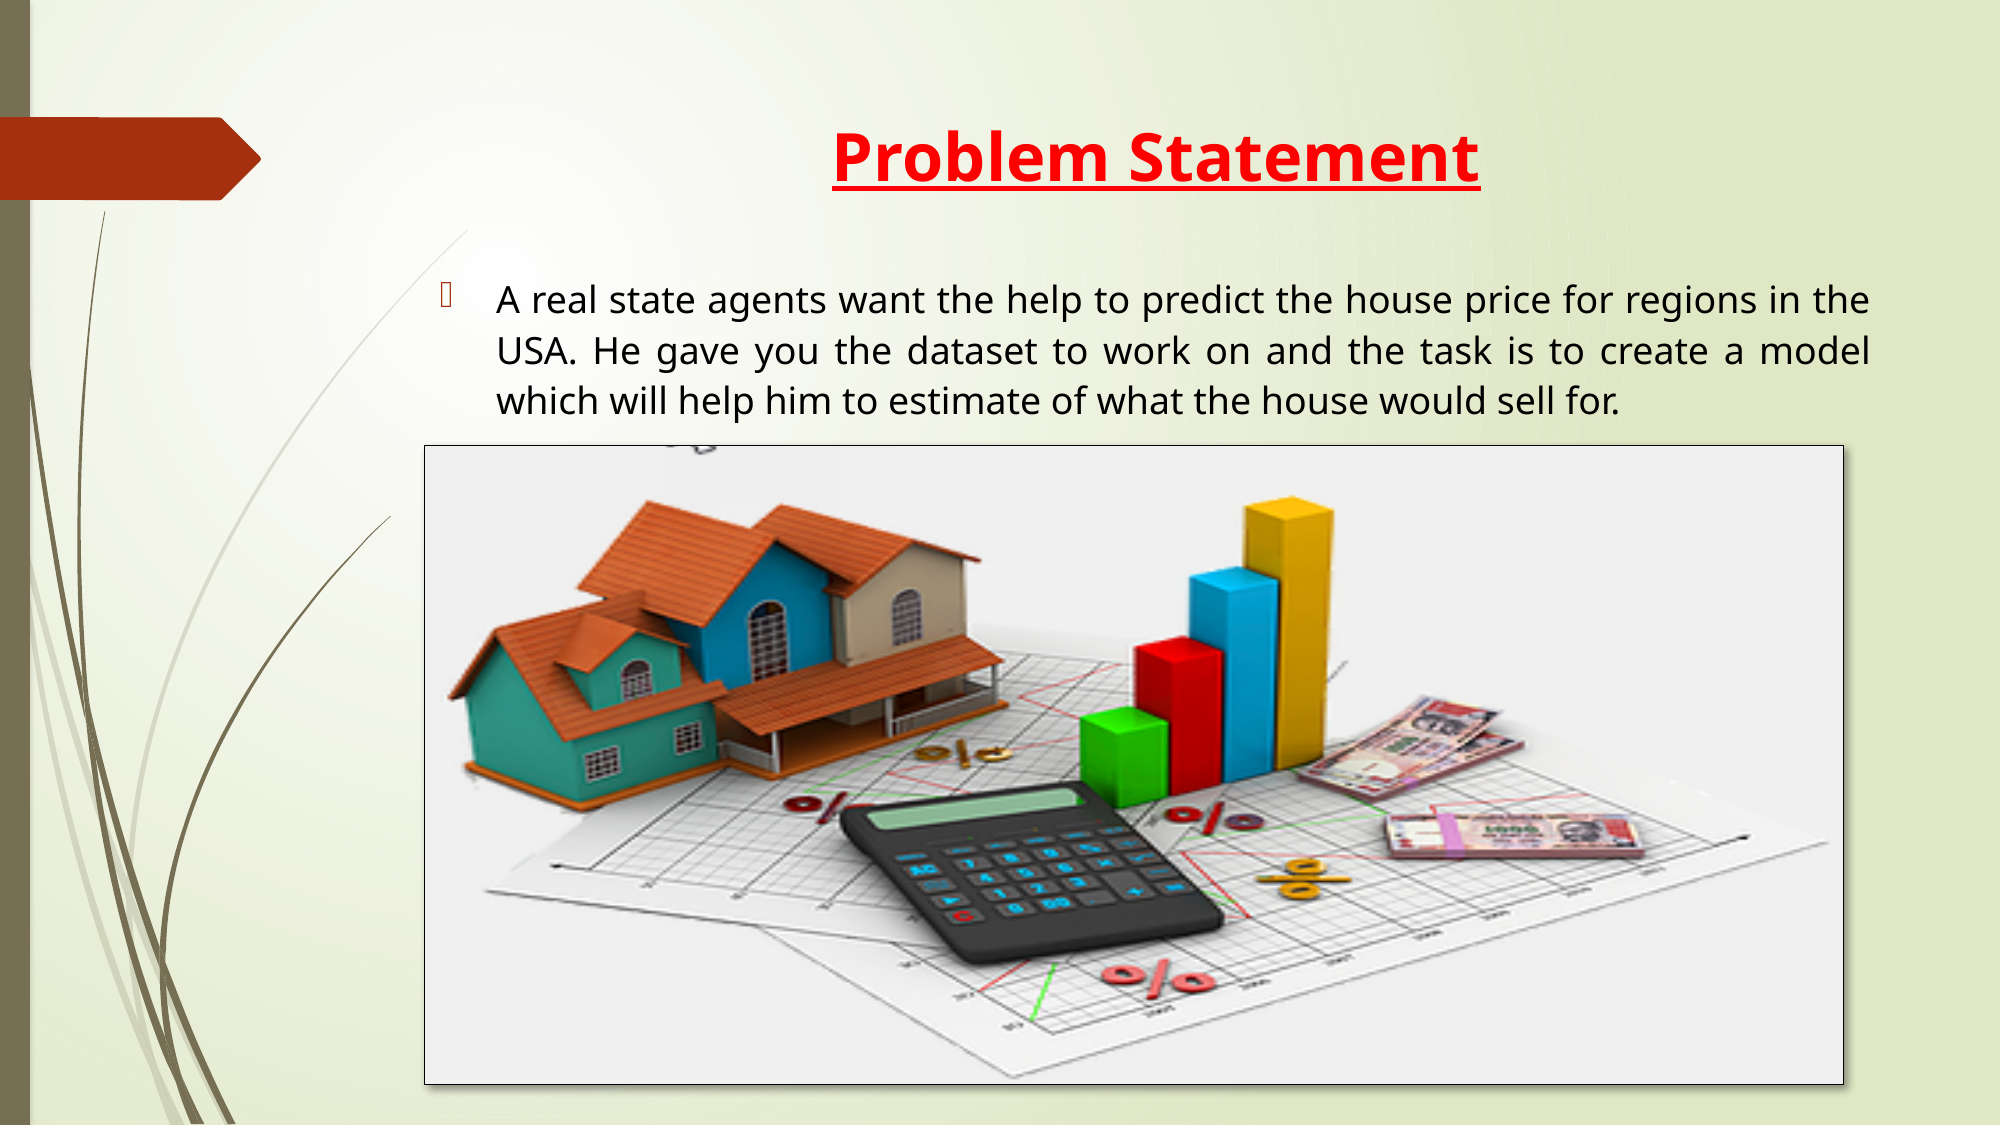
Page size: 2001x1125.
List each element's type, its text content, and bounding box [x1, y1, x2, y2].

title Problem Statement [425, 102, 1888, 265]
picture [424, 445, 1845, 1085]
list A real state agents want the help to predict the house price for regions in the USA. He gave you the dataset to work on and the task is to create a model which will help him to estimate of what the house would sell for. [424, 265, 1888, 970]
